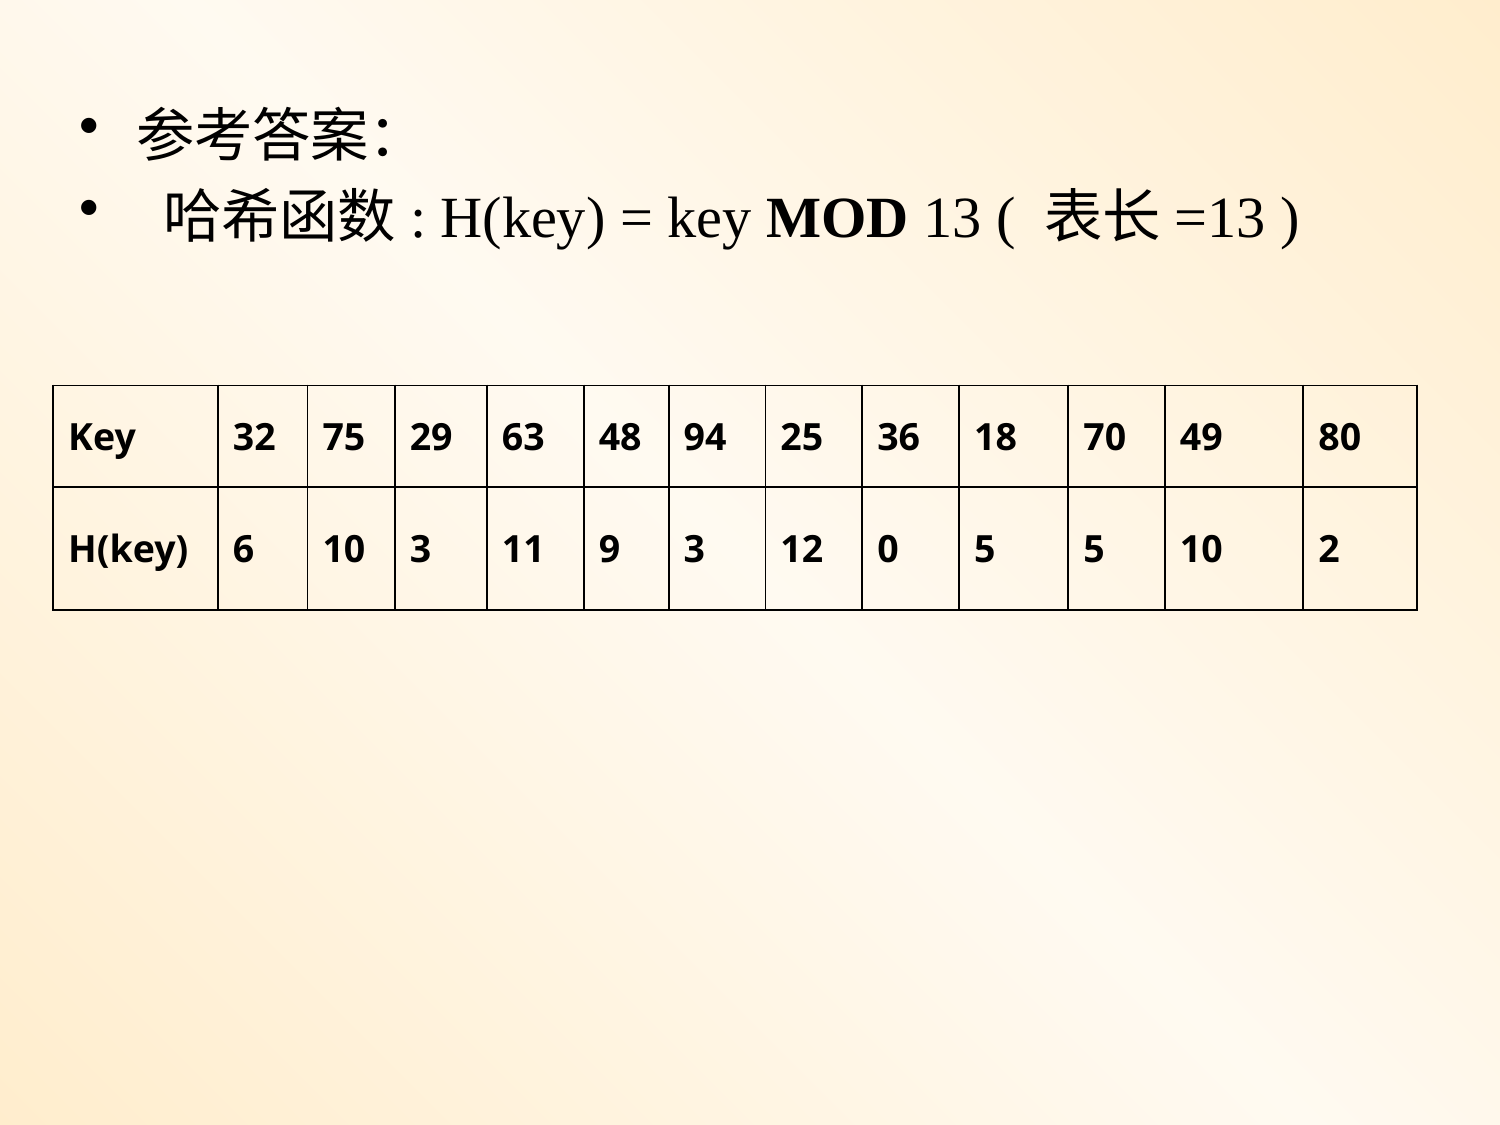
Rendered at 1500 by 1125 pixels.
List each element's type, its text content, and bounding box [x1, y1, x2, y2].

table_cell 10 [308, 488, 394, 609]
table_cell 5 [1069, 488, 1164, 609]
table_header 75 [308, 386, 394, 486]
table_cell H(key) [54, 488, 217, 609]
table_header 94 [670, 386, 765, 486]
table_header 70 [1069, 386, 1164, 486]
table_cell 9 [585, 488, 668, 609]
table_cell 0 [863, 488, 958, 609]
table_cell 2 [1304, 488, 1416, 609]
table_header 18 [960, 386, 1067, 486]
table_header Key [54, 386, 217, 486]
table_header 25 [766, 386, 861, 486]
table_header 36 [863, 386, 958, 486]
table_cell 10 [1166, 488, 1302, 609]
table_cell 3 [670, 488, 765, 609]
table_cell 5 [960, 488, 1067, 609]
table_cell 11 [488, 488, 583, 609]
table_header 32 [219, 386, 307, 486]
table_cell 3 [396, 488, 486, 609]
table_header 48 [585, 386, 668, 486]
table_header 29 [396, 386, 486, 486]
table_cell 12 [766, 488, 861, 609]
table_header 49 [1166, 386, 1302, 486]
list 参考答案： 哈希函数: H(key) = key MOD 13 ( 表长=13 ) [64, 89, 1376, 281]
table_cell 6 [219, 488, 307, 609]
table_header 80 [1304, 386, 1416, 486]
table_header 63 [488, 386, 583, 486]
